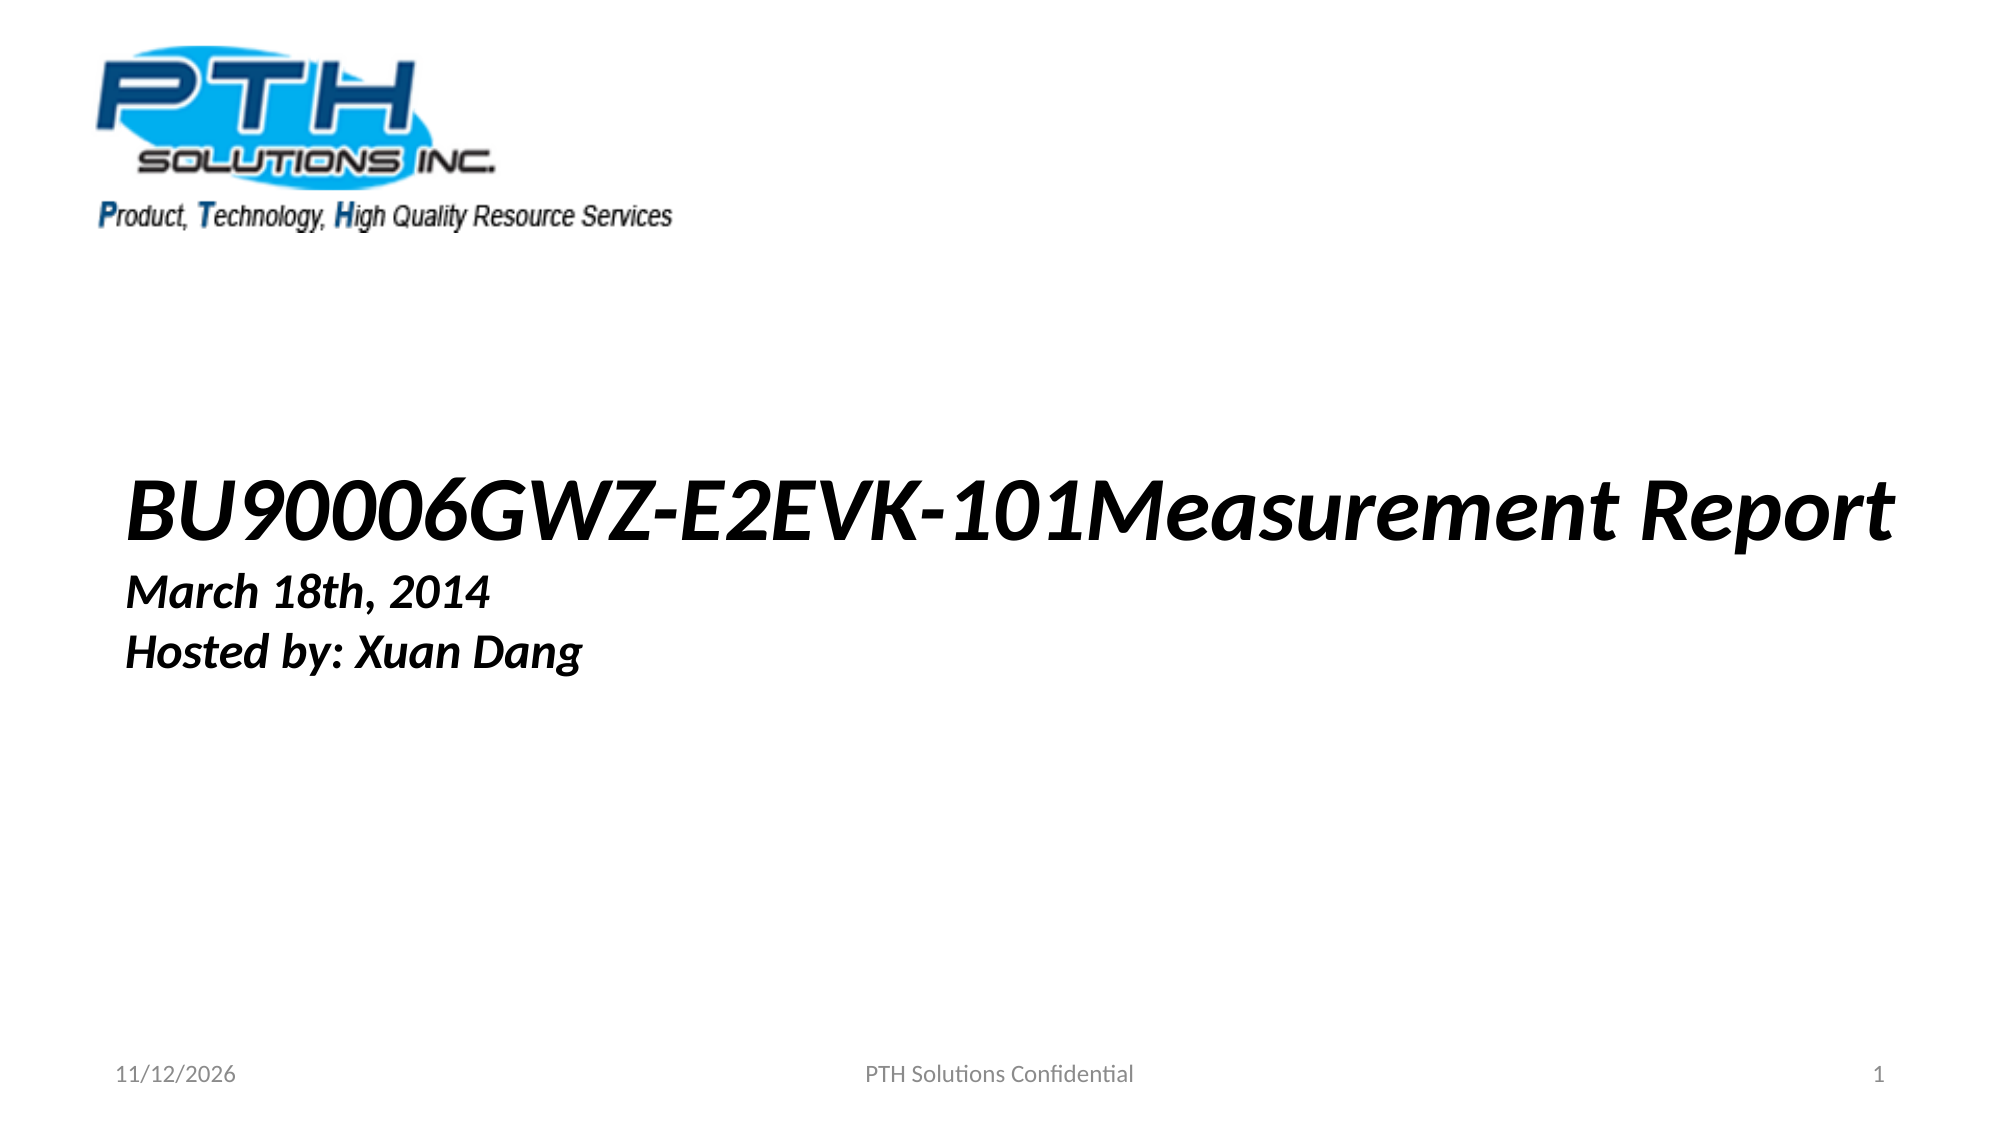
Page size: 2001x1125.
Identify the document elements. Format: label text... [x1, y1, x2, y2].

footer PTH Solutions Confidential [683, 1042, 1317, 1103]
picture [89, 44, 716, 233]
text_box BU90006GWZ-E2EVK-101Measurement Report March 18th, 2014 Hosted by: Xuan Dang [110, 441, 1913, 806]
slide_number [99, 1042, 567, 1103]
slide_number 1 [1433, 1042, 1900, 1103]
